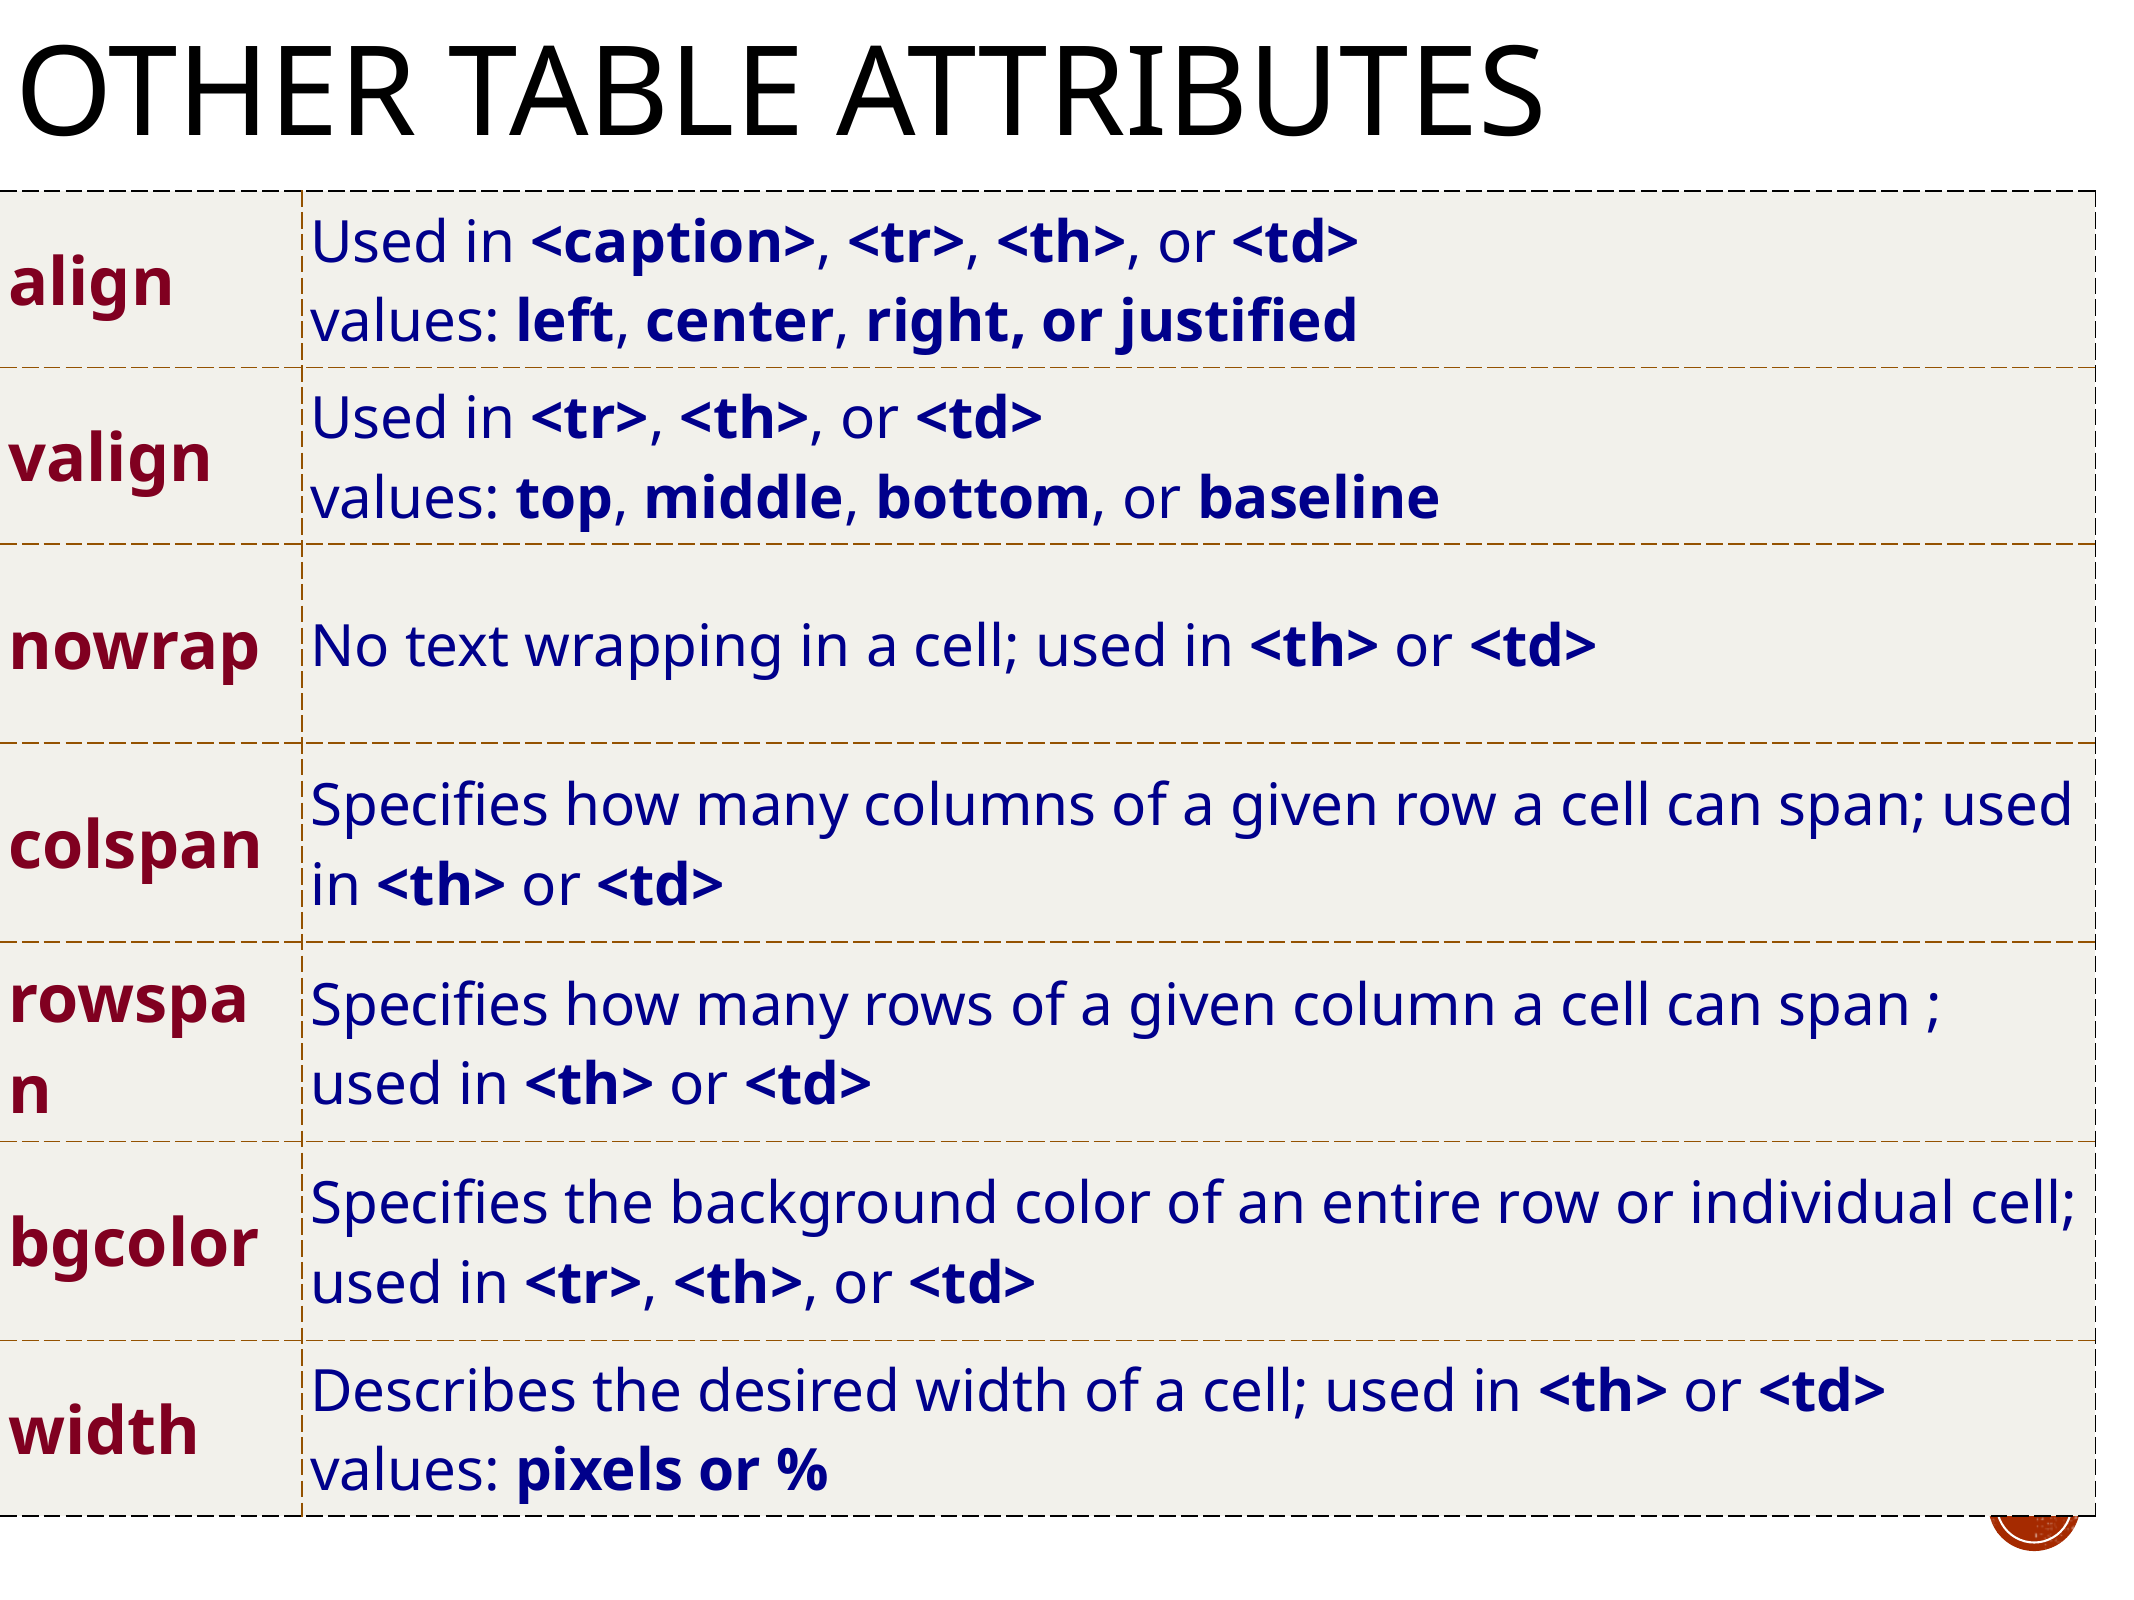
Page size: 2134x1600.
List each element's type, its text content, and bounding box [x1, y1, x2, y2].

table_cell Describes the desired width of a cell; used in <th> or <td> values: pixels or % [302, 1341, 2095, 1516]
table_cell Used in <tr>, <th>, or <td> values: top, middle, bottom, or baseline [302, 368, 2095, 544]
table_cell nowrap [0, 544, 302, 743]
table_cell colspan [0, 743, 302, 942]
table_cell valign [0, 368, 302, 544]
table_cell Specifies the background color of an entire row or individual cell; used in <tr>, <th>, or <td> [302, 1141, 2095, 1341]
table_cell bgcolor [0, 1141, 302, 1341]
table_cell Specifies how many columns of a given row a cell can span; used in <th> or <td> [302, 743, 2095, 942]
title Other table attributes [0, 0, 2134, 191]
table_cell rowspan [0, 942, 302, 1141]
table_header Used in <caption>, <tr>, <th>, or <td> values: left, center, right, or justified [302, 191, 2095, 368]
table_cell Specifies how many rows of a given column a cell can span ; used in <th> or <td> [302, 942, 2095, 1141]
table_header align [0, 191, 302, 368]
table_cell No text wrapping in a cell; used in <th> or <td> [302, 544, 2095, 743]
table_cell width [0, 1341, 302, 1516]
